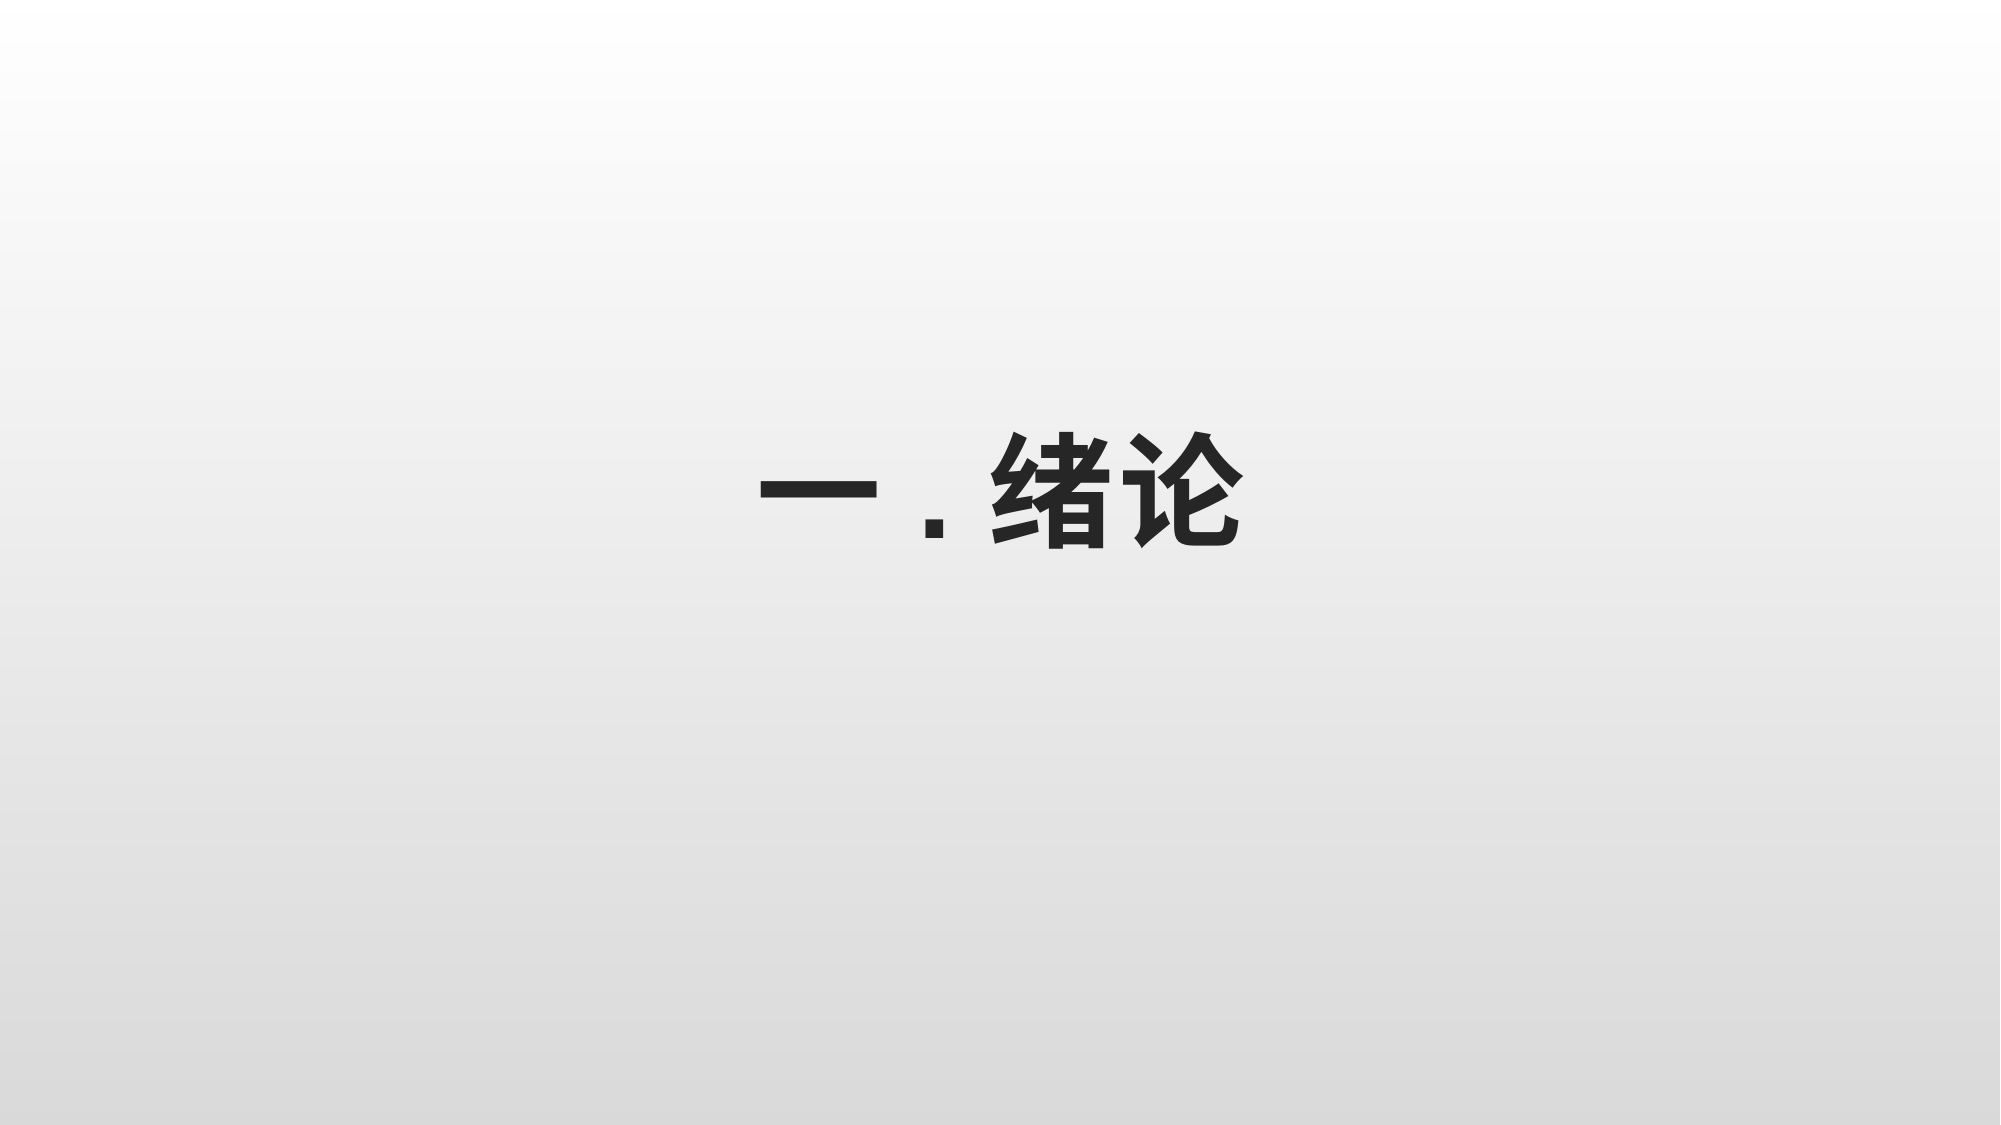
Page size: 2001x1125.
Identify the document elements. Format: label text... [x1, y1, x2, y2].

title 一.绪论 [196, 149, 1805, 572]
